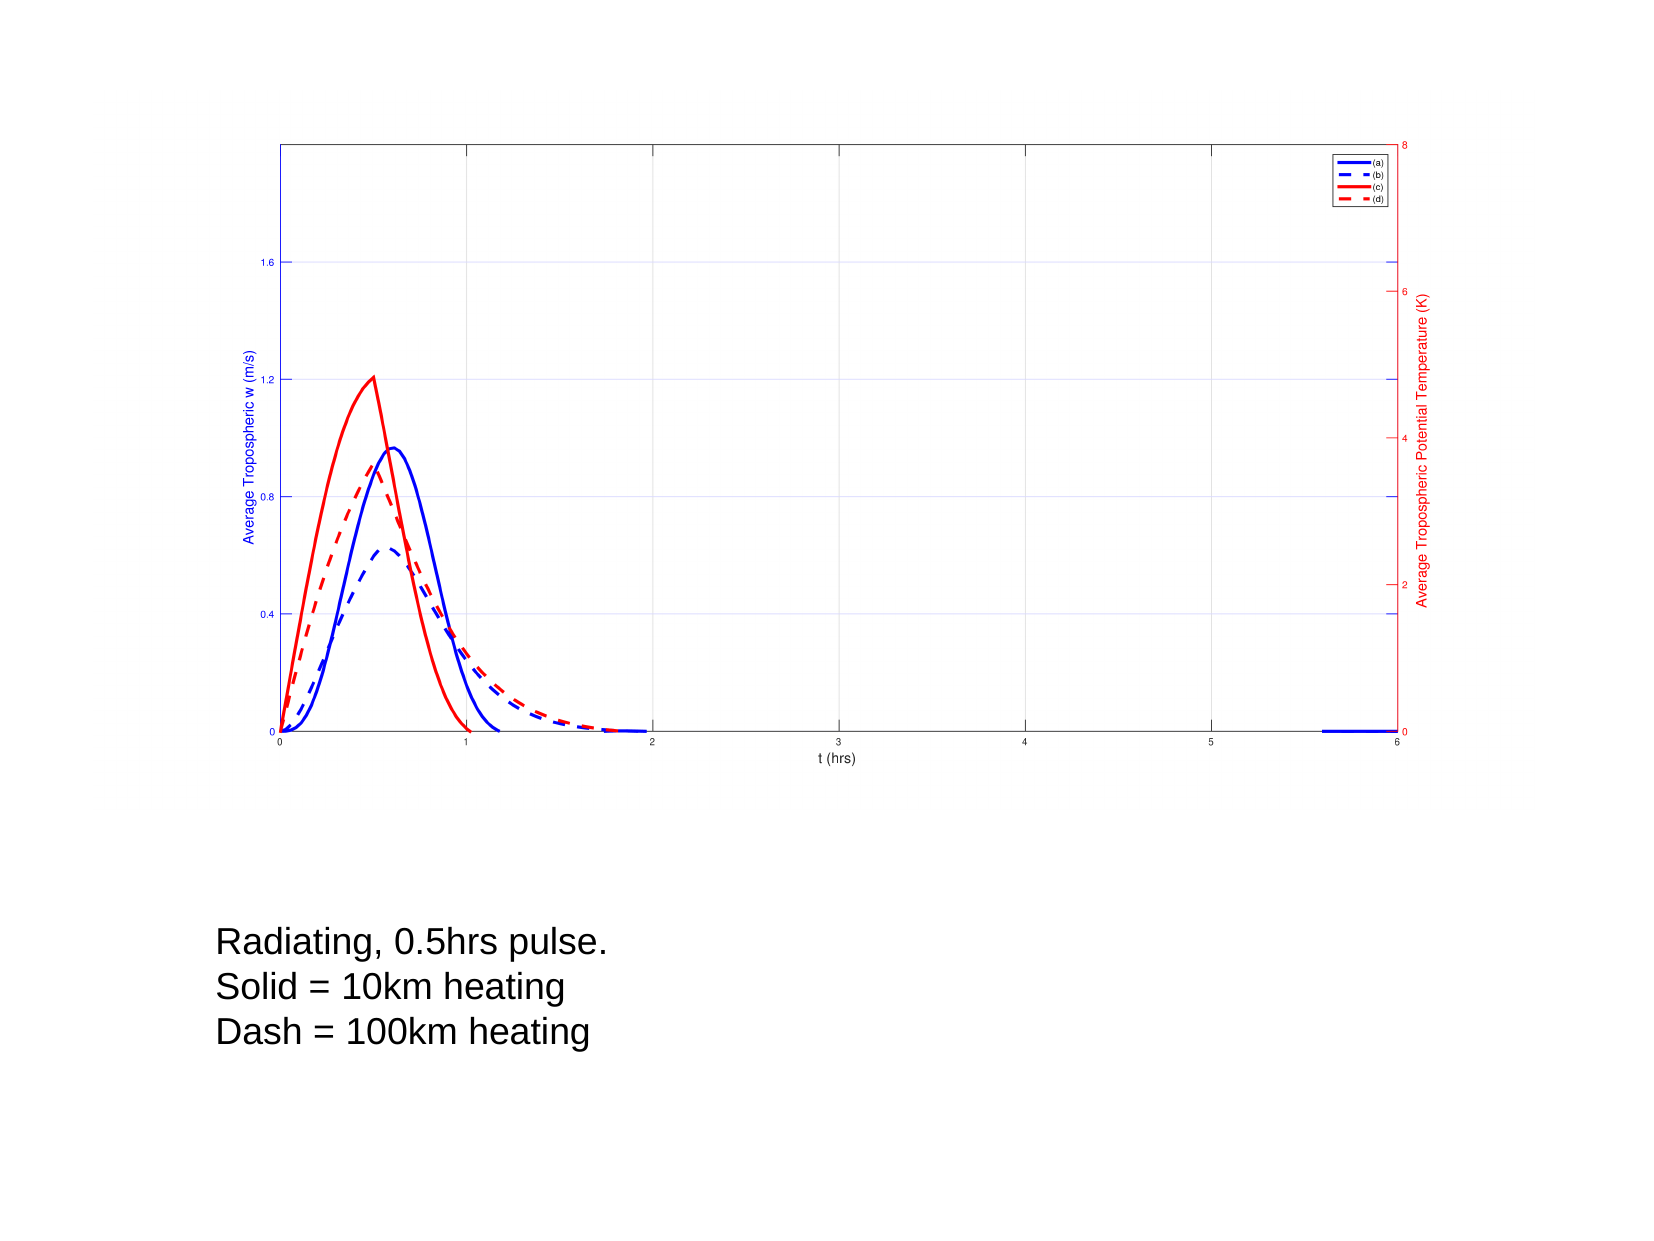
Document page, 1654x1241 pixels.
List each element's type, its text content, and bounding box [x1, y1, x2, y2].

text_box Radiating, 0.5hrs pulse. Solid = 10km heating Dash = 100km heating [200, 909, 756, 1051]
text_box [82, 49, 1571, 257]
picture [93, 90, 1536, 811]
